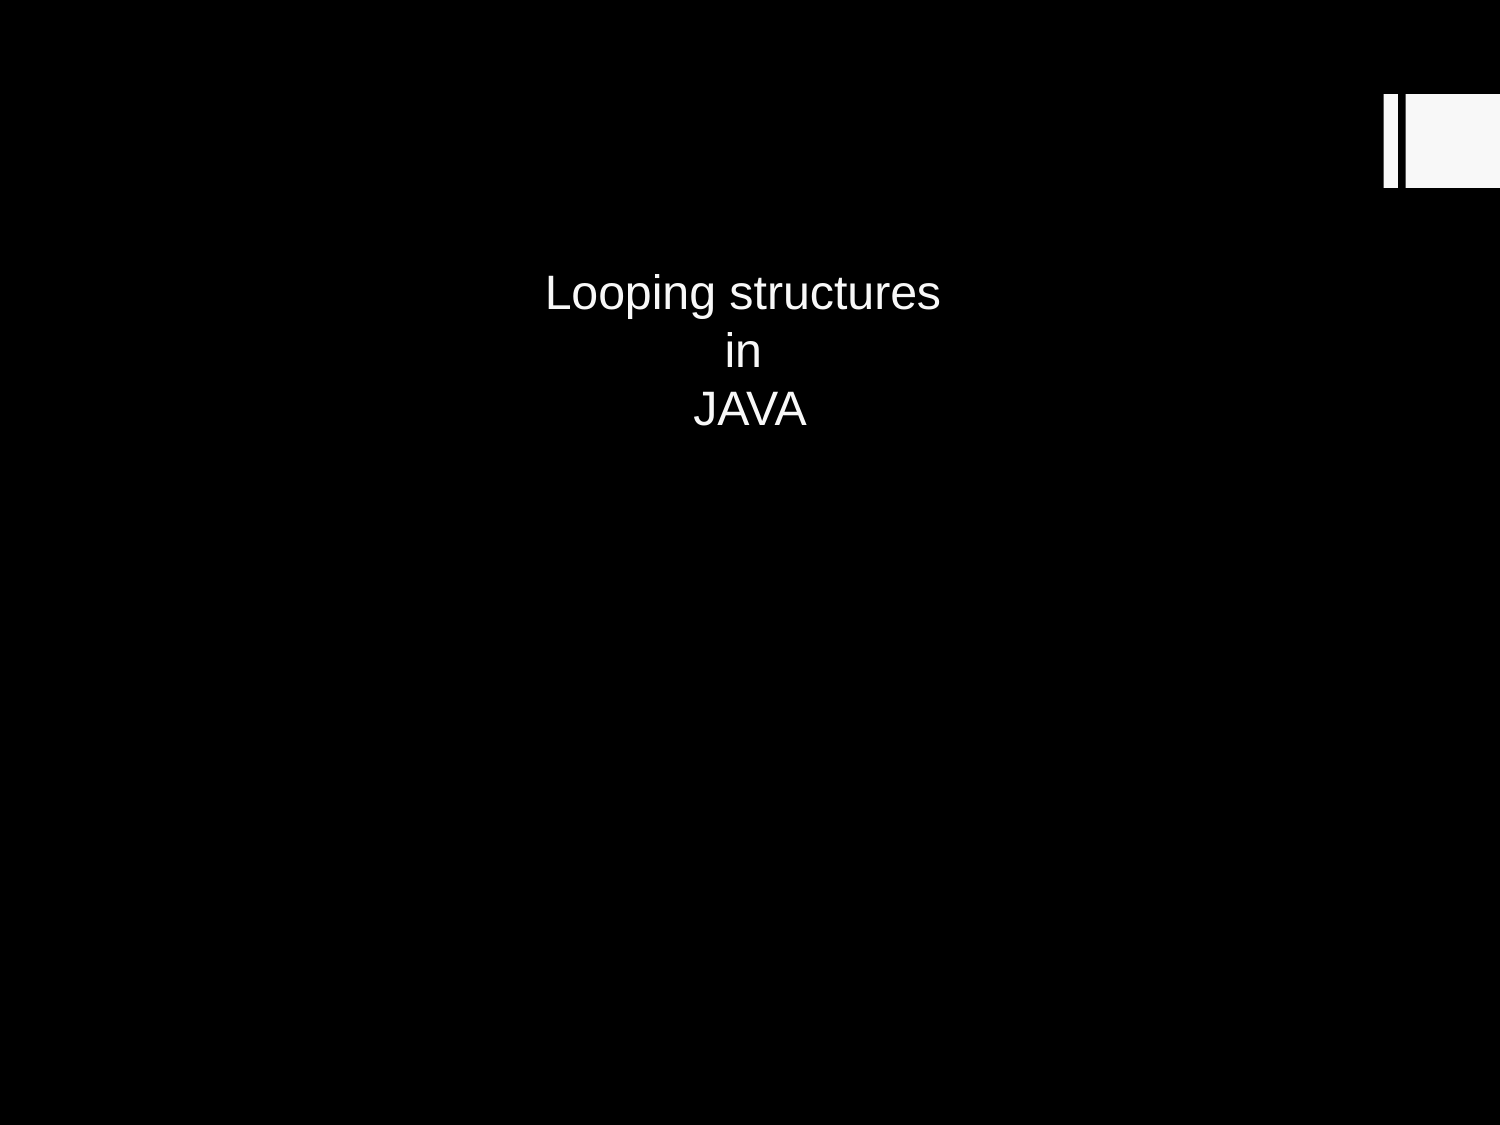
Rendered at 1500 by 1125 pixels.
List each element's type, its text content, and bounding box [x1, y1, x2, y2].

title Looping structures in JAVA [150, 253, 1350, 443]
